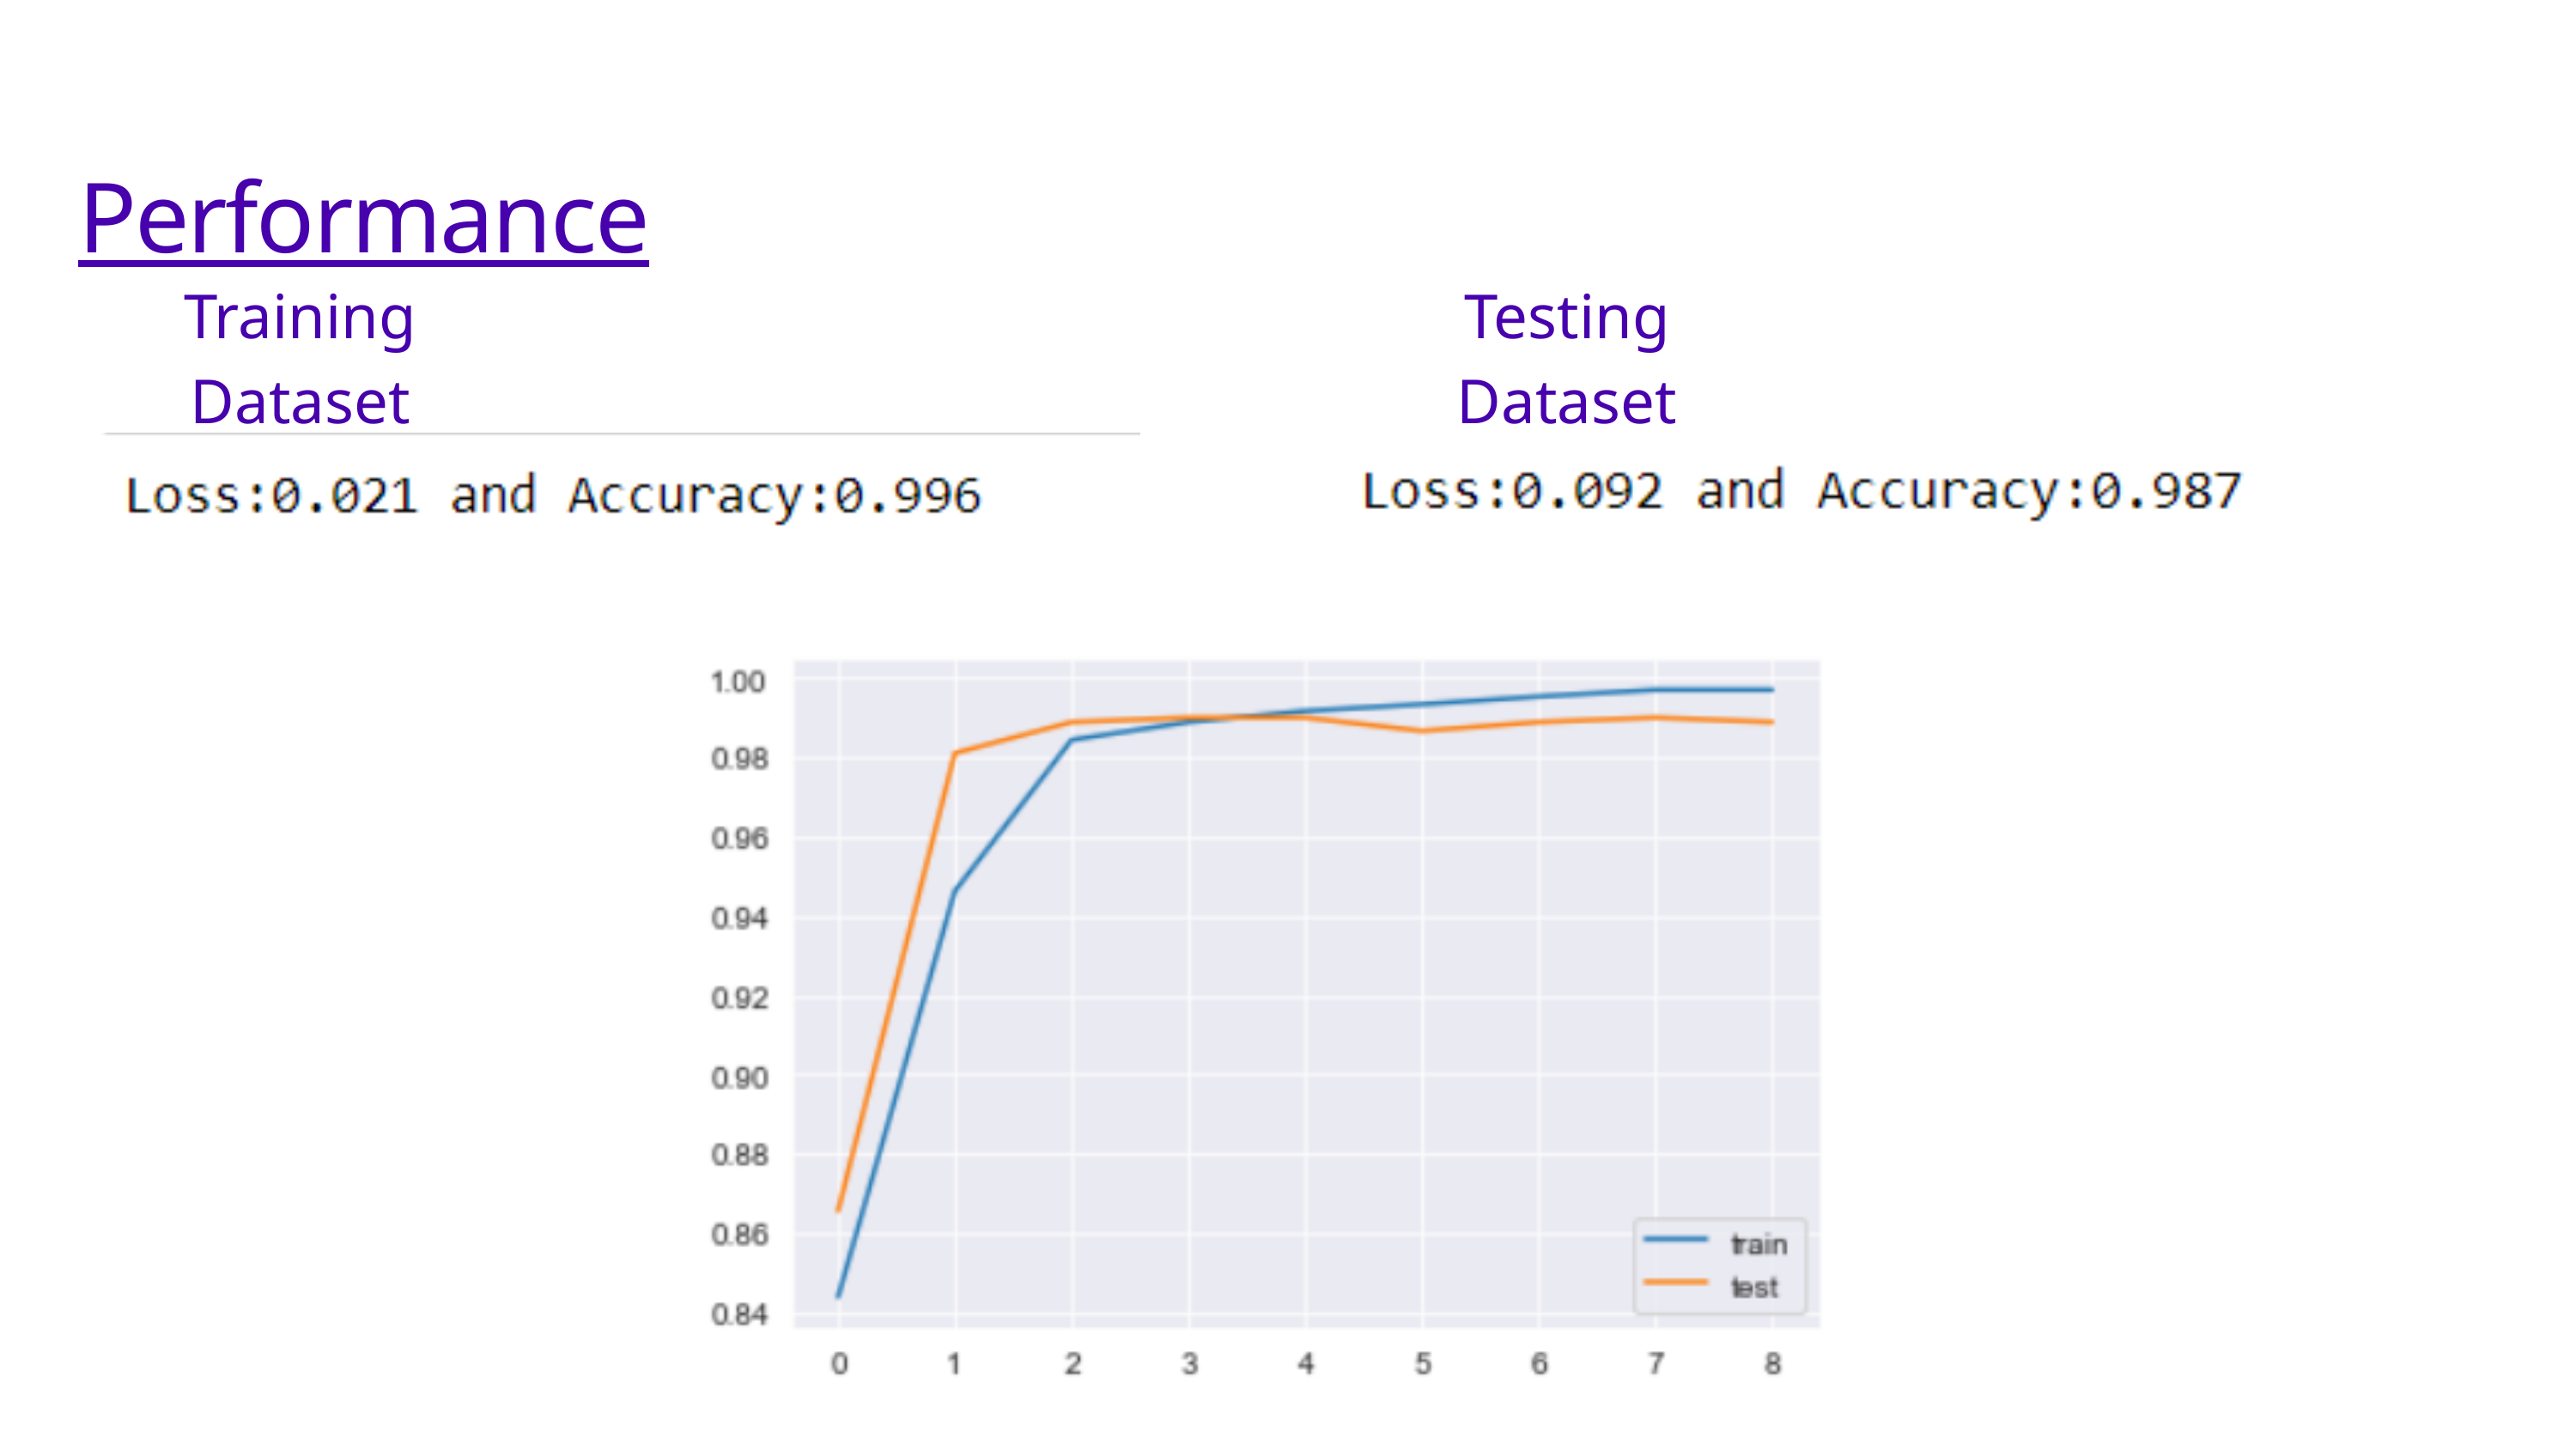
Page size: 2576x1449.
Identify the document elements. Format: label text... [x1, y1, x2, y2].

picture [1287, 433, 2333, 577]
text_box Testing Dataset [1356, 265, 1778, 432]
text_box Training Dataset [78, 354, 523, 432]
picture [77, 433, 1140, 588]
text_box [77, 160, 753, 348]
picture [663, 631, 1876, 1422]
